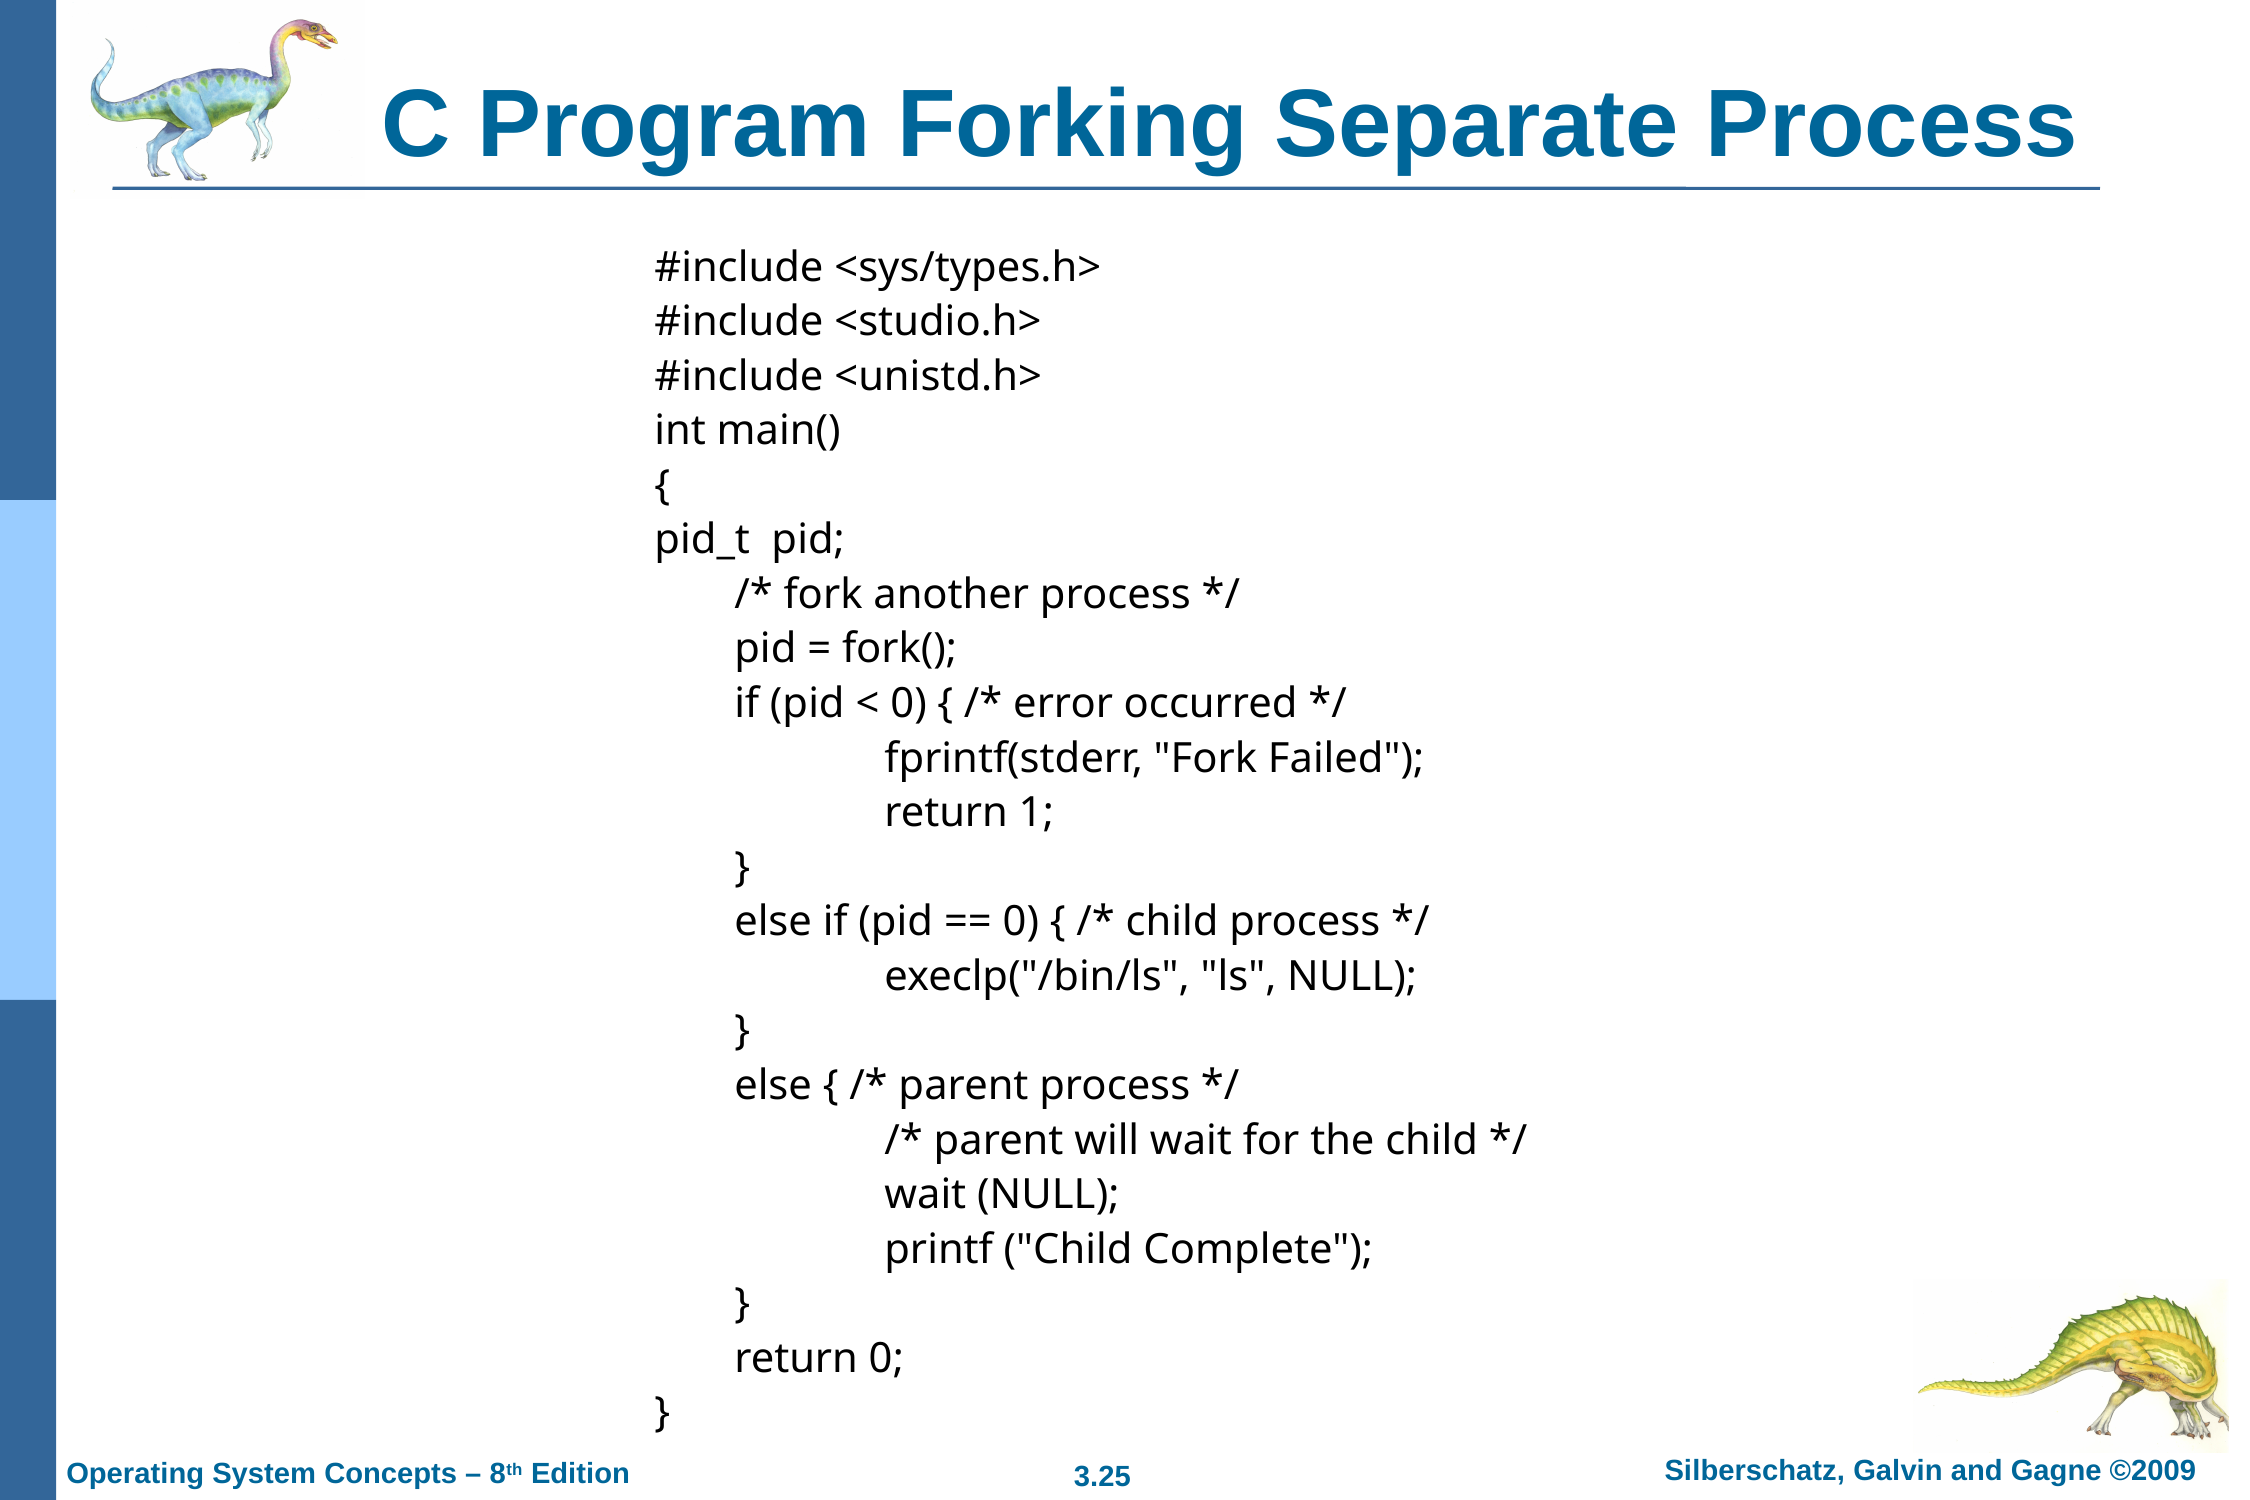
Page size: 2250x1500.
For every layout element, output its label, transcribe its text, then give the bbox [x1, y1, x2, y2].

picture [1913, 1279, 2229, 1453]
list #include <sys/types.h> #include <studio.h> #include <unistd.h> int main() { pid_t pid; /* fork another process */ pid = fork(); if (pid < 0) { /* error occurred */ fprintf(stderr, "Fork Failed"); return 1; } else if (pid == 0) { /* child process */ execlp("/bin/ls", "ls", NULL); } else { /* parent process */ /* parent will wait for the child */ wait (NULL); printf ("Child Complete"); } return 0; } [632, 238, 1855, 1347]
title C Program Forking Separate Process [217, 60, 2244, 187]
picture [70, 0, 365, 199]
